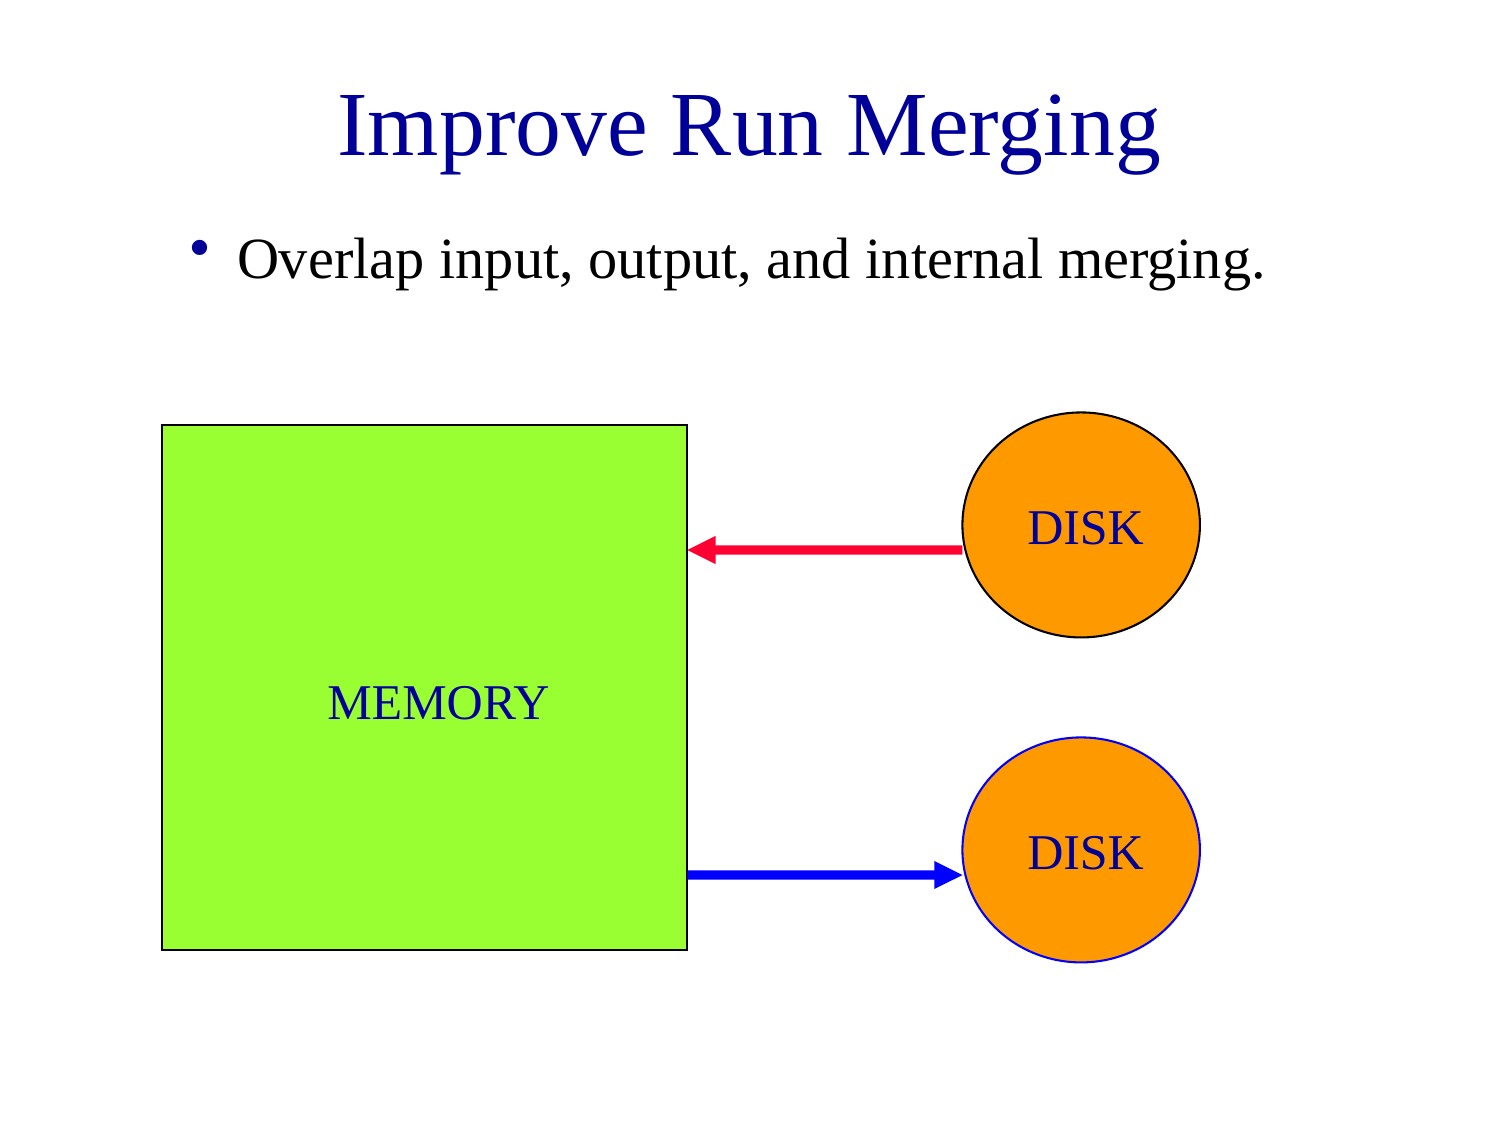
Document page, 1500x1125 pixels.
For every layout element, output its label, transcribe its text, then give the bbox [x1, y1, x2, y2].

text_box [162, 412, 1213, 963]
list Overlap input, output, and internal merging. [99, 212, 1375, 313]
title Improve Run Merging [112, 24, 1388, 213]
